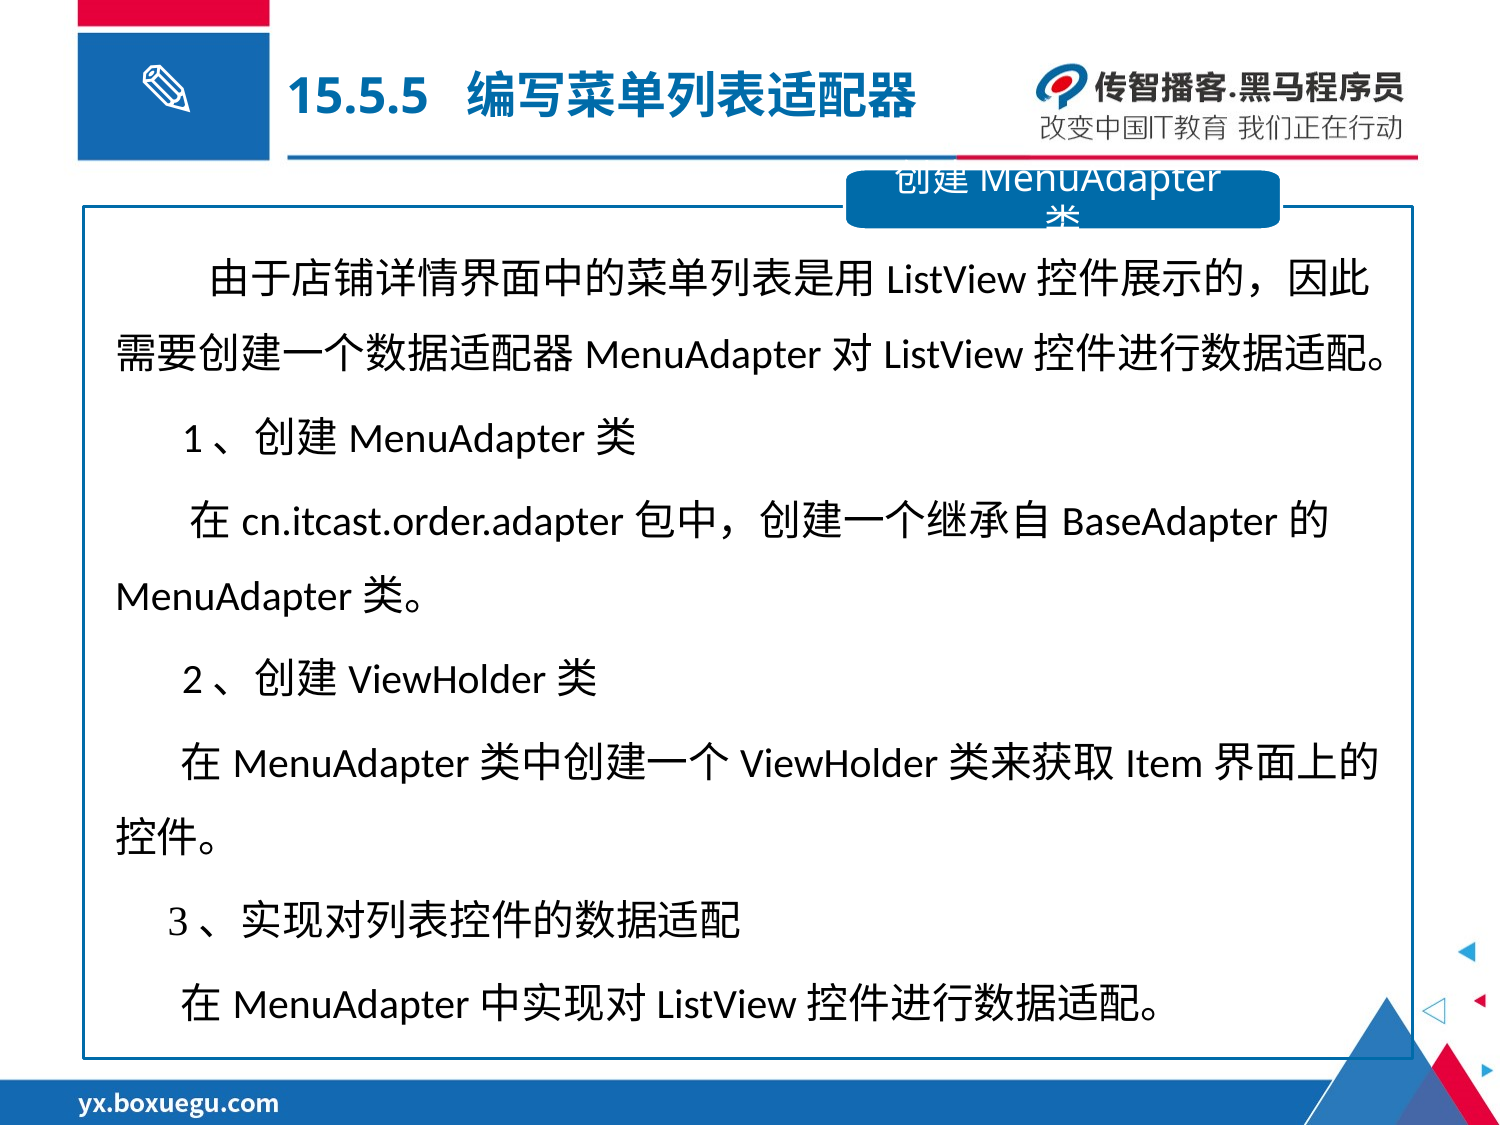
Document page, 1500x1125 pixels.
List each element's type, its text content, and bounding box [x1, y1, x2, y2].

picture [0, 0, 1500, 1125]
text_box 由于店铺详情界面中的菜单列表是用ListView控件展示的，因此需要创建一个数据适配器MenuAdapter对ListView控件进行数据适配。 1、创建MenuAdapter类 在cn.itcast.order.adapter包中，创建一个继承自BaseAdapter的MenuAdapter类。 2、创建ViewHolder类 在MenuAdapter类中创建一个ViewHolder类来获取Item界面上的控件。 3、实现对列表控件的数据适配 在MenuAdapter中实现对ListView控件进行数据适配。 [100, 219, 1400, 1035]
text_box 15.5.5 编写菜单列表适配器 [271, 30, 1400, 157]
text_box [83, 206, 1413, 1059]
text_box 创建MenuAdapter类 [842, 167, 1284, 219]
